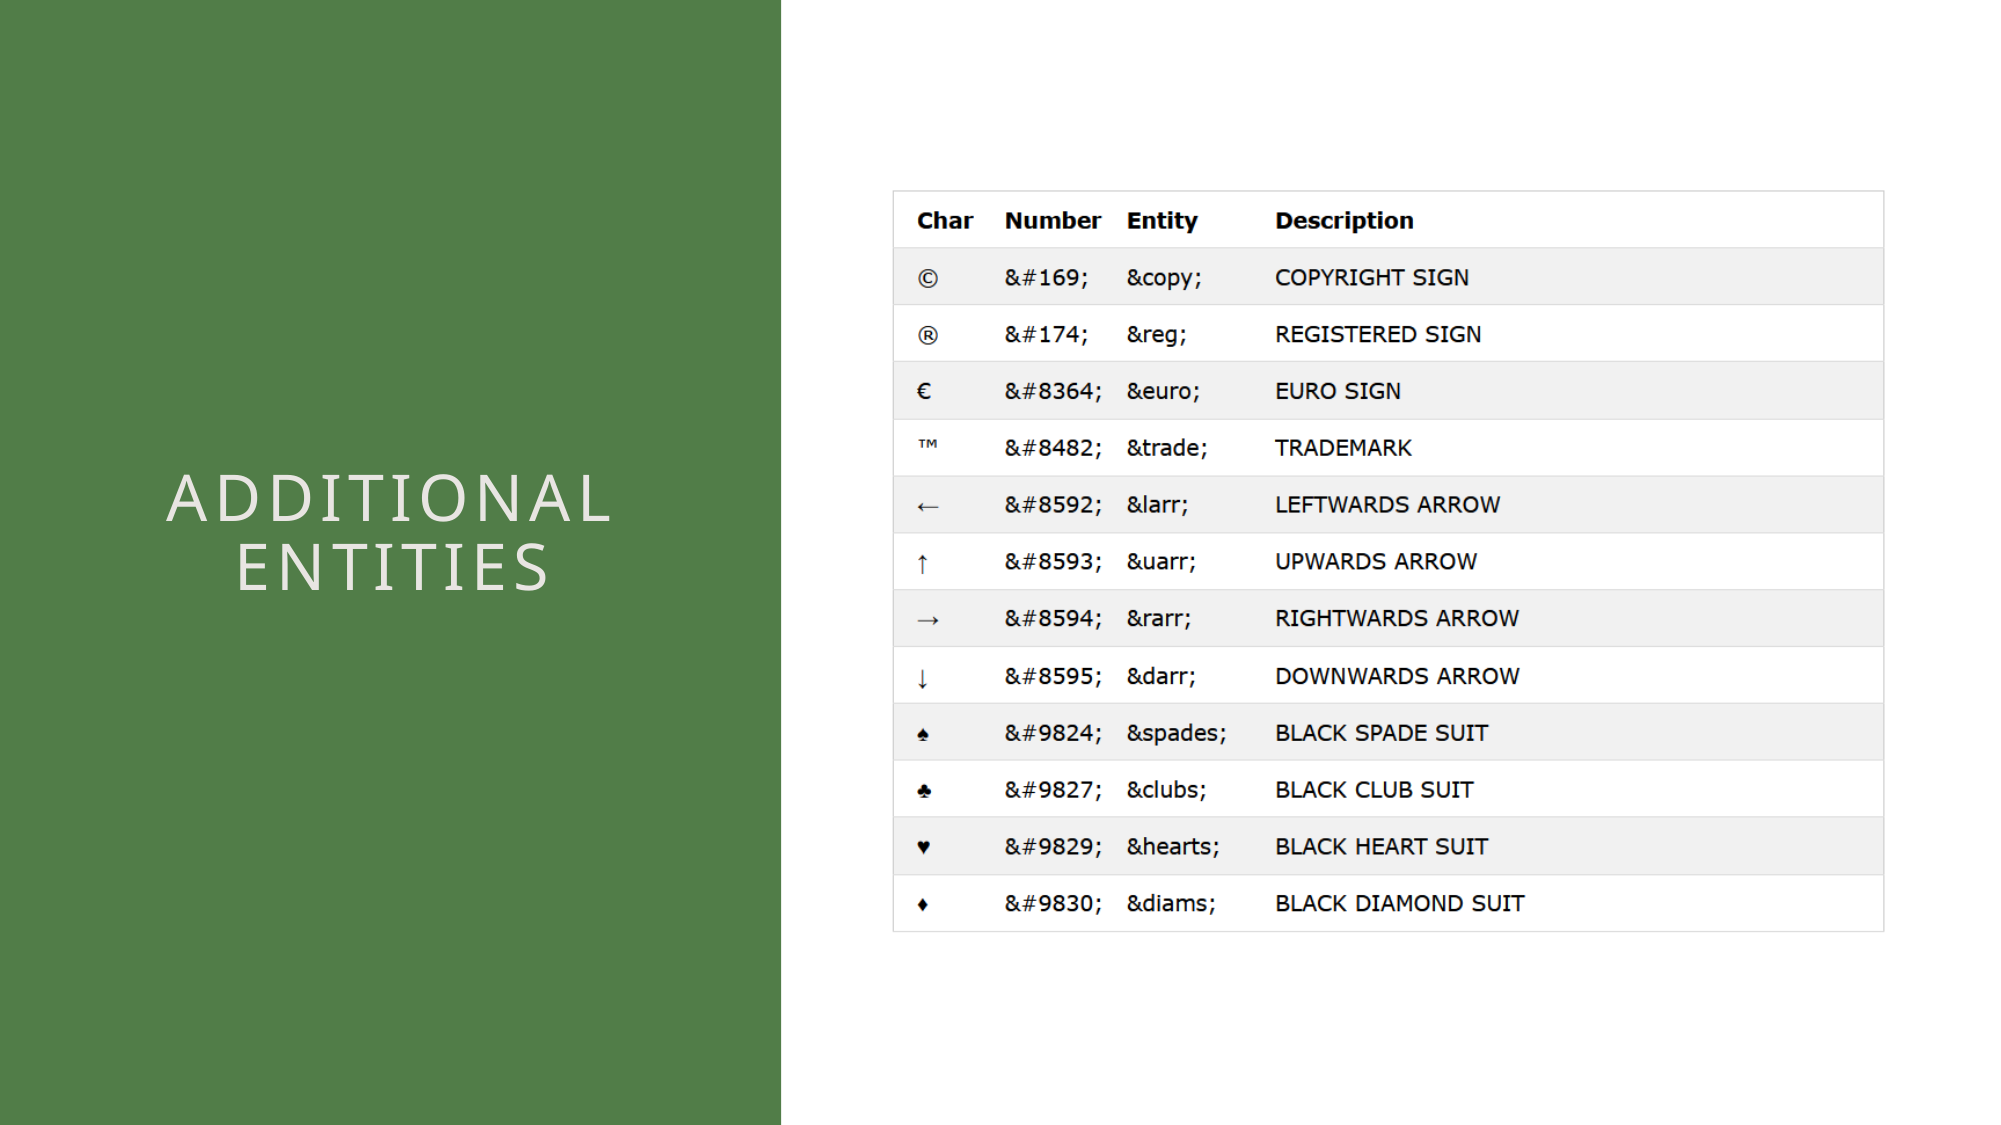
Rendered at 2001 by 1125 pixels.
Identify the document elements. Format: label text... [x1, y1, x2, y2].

picture [887, 187, 1888, 938]
text_box [0, 0, 782, 1125]
title Additional entities [141, 112, 644, 613]
text_box [782, 0, 2000, 1125]
